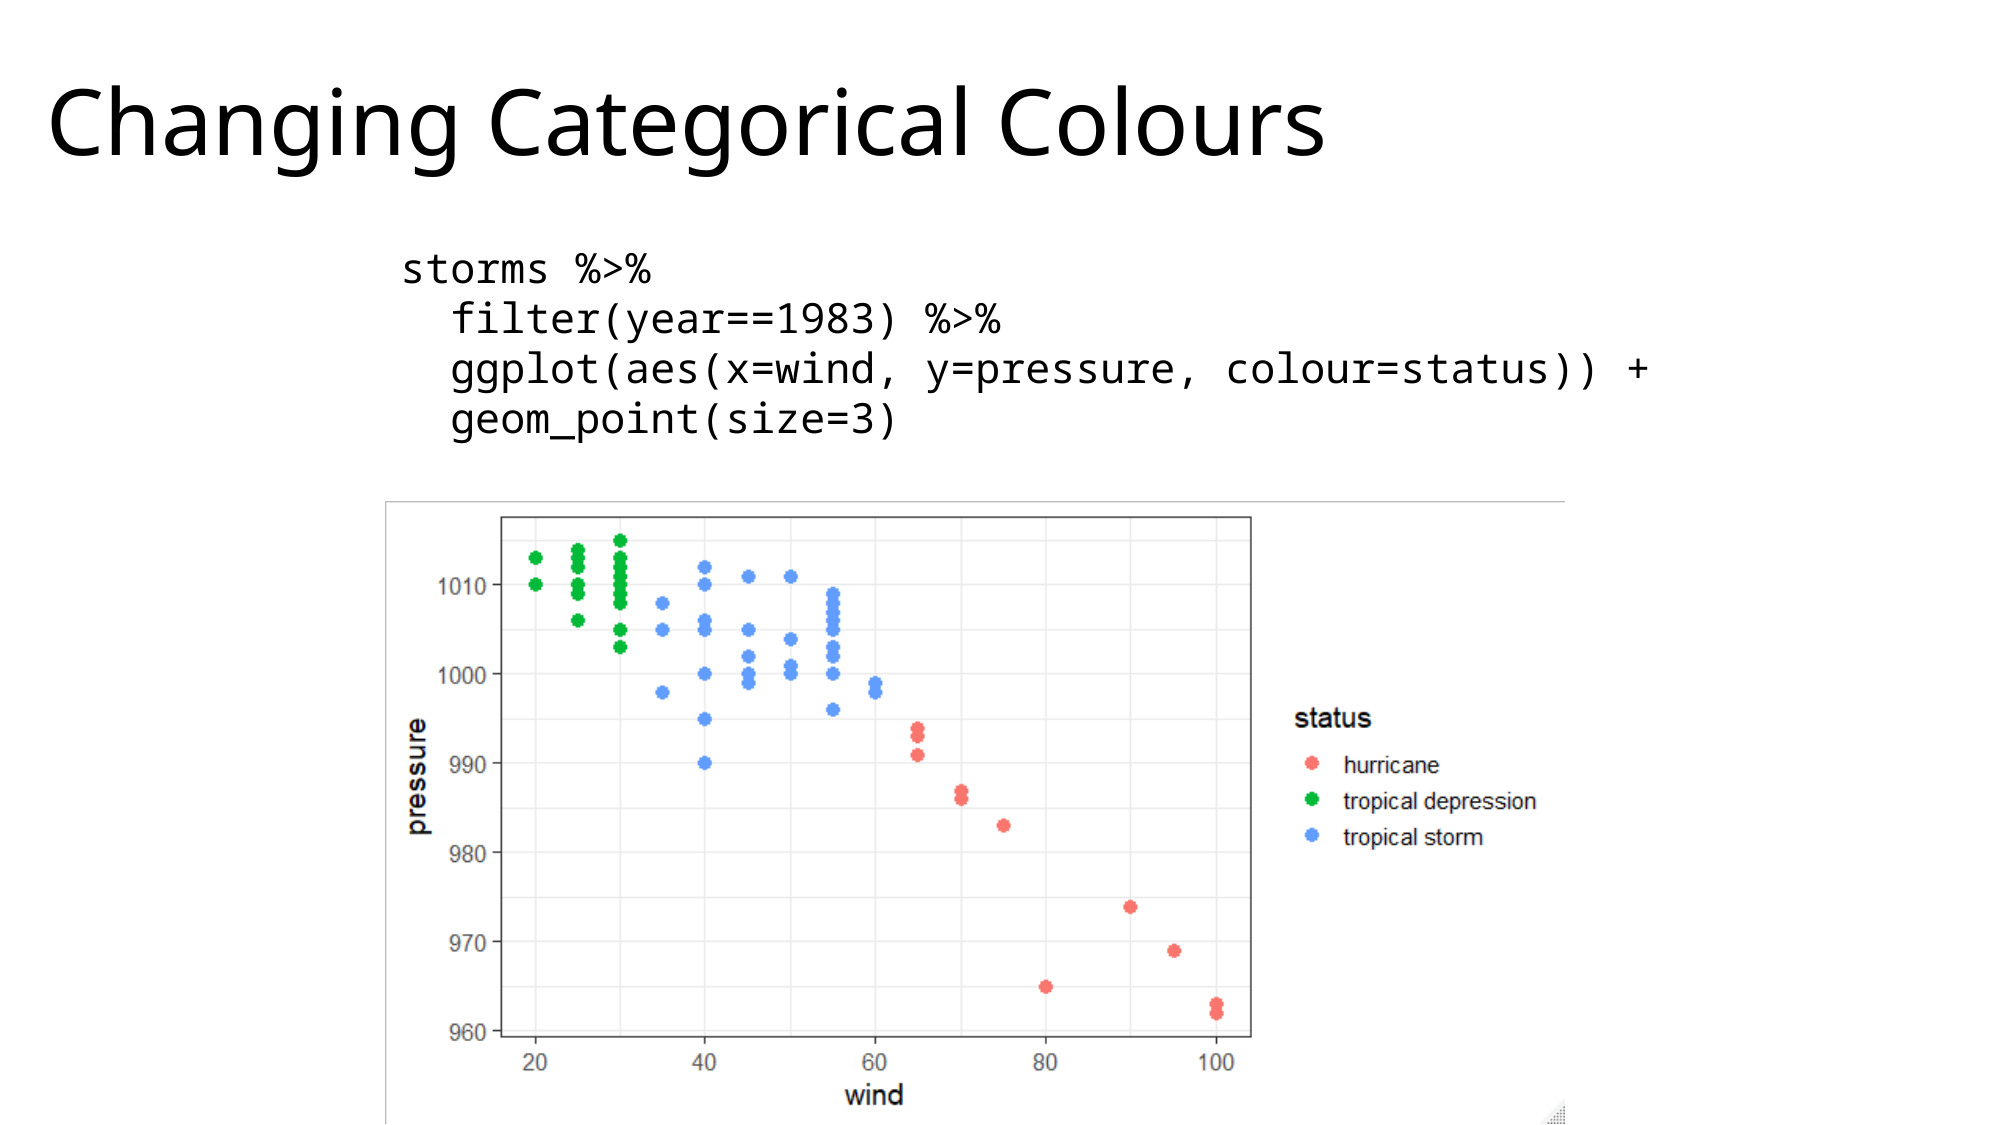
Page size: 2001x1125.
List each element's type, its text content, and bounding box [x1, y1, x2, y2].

text_box storms %>% filter(year==1983) %>% ggplot(aes(x=wind, y=pressure, colour=status)) + geom_point(size=3) [385, 234, 1709, 450]
title Changing Categorical Colours [31, 17, 1757, 235]
picture [385, 500, 1565, 1124]
